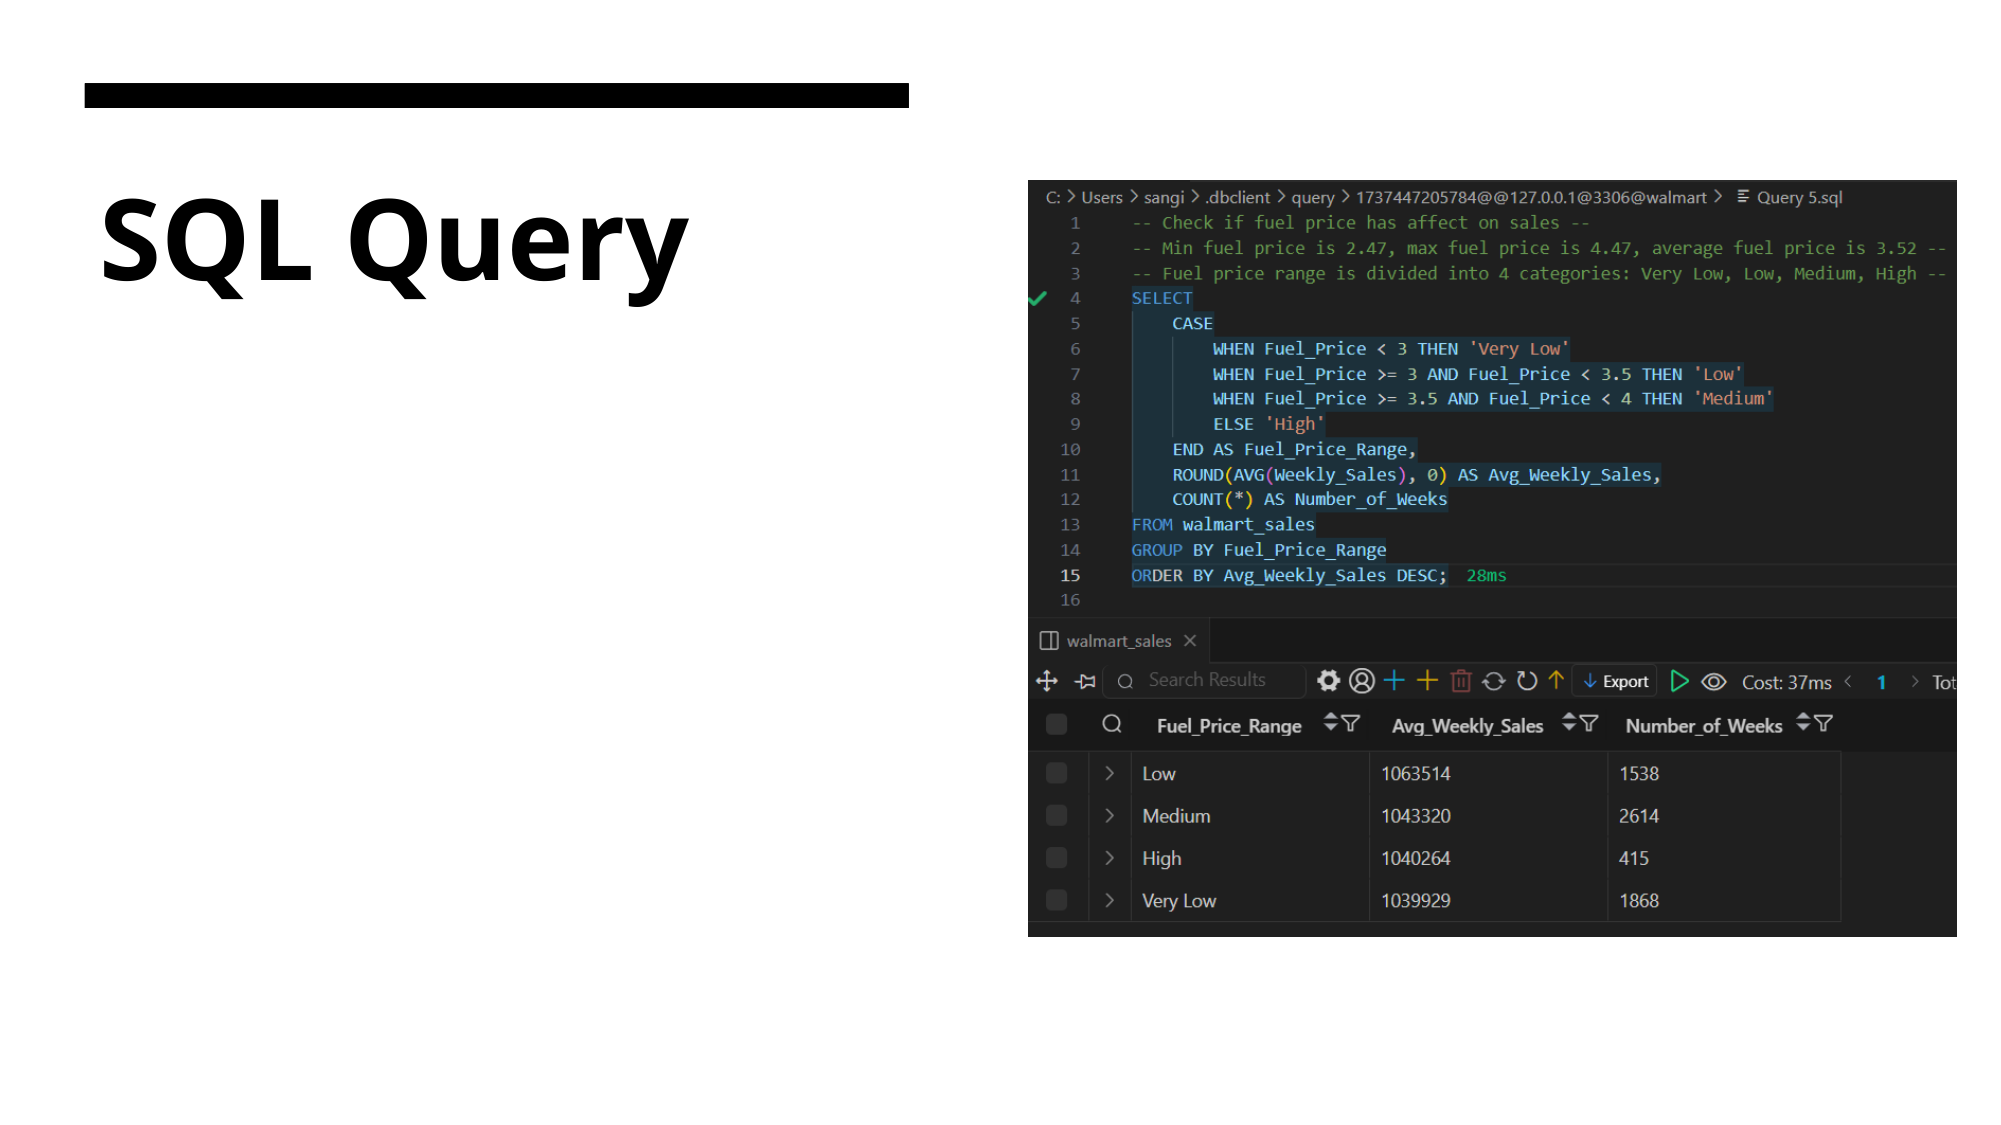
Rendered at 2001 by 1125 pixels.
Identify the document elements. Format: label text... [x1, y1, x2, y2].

title SQL Query [84, 160, 909, 960]
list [1028, 180, 1957, 937]
